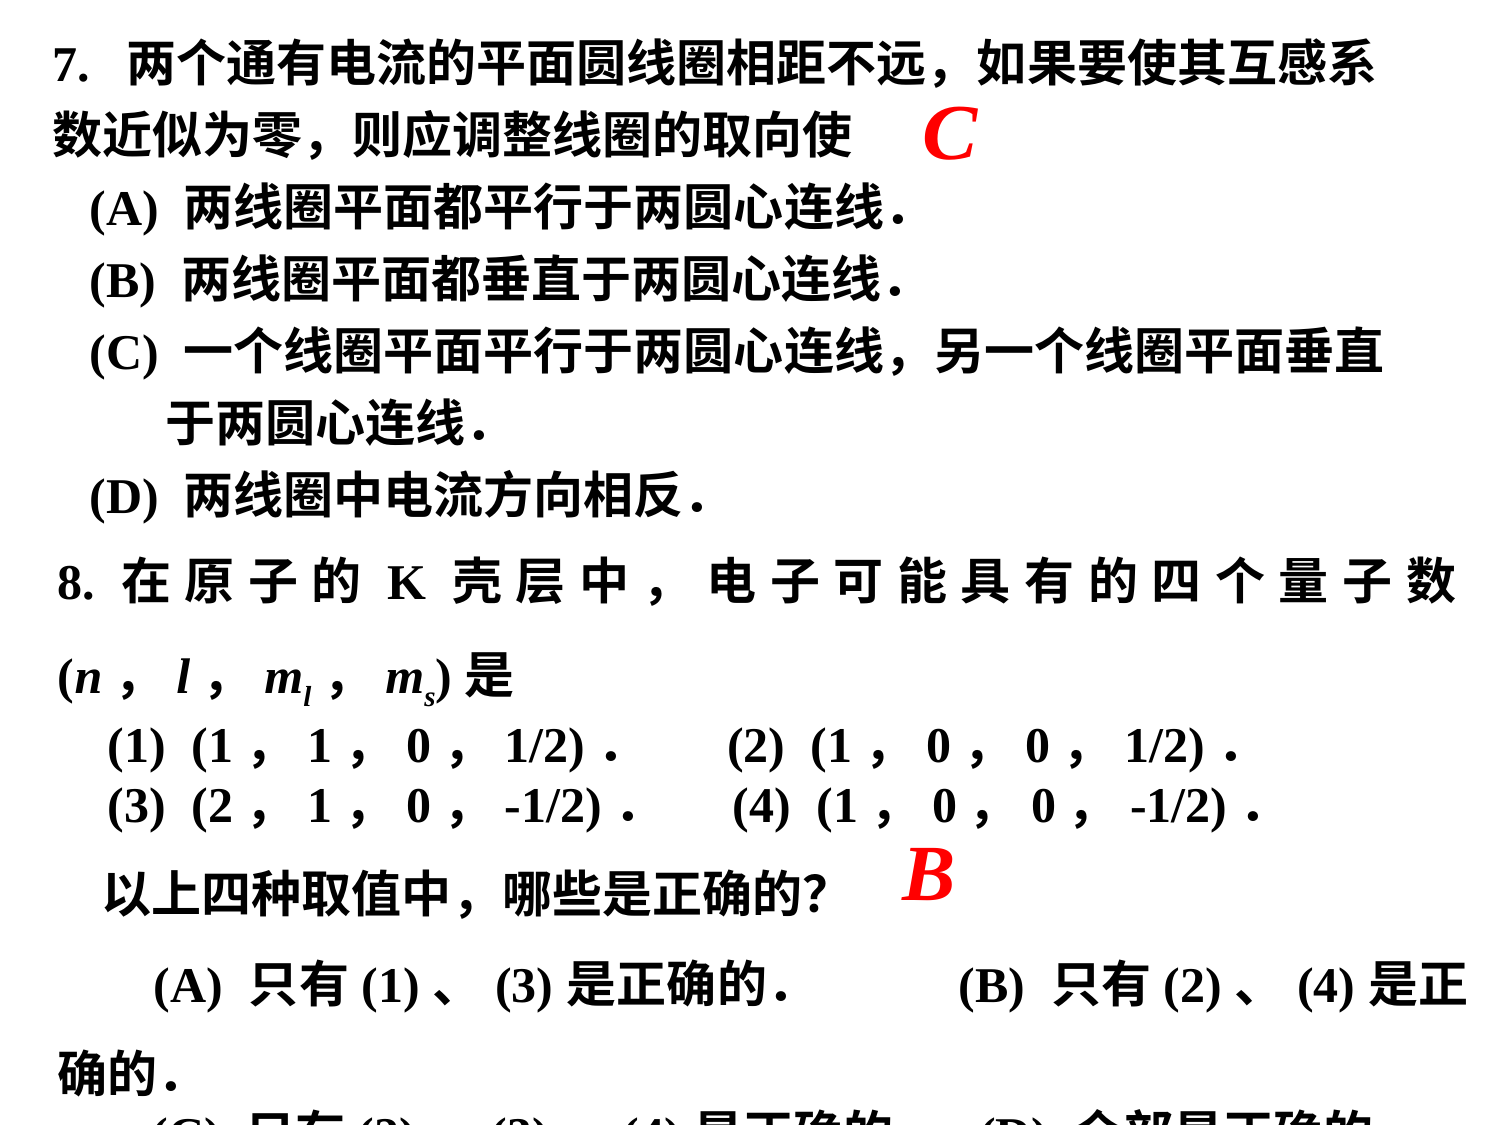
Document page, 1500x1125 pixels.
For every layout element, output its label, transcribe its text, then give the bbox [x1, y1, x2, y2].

text_box 7. 两个通有电流的平面圆线圈相距不远，如果要使其互感系数近似为零，则应调整线圈的取向使 (A) 两线圈平面都平行于两圆心连线． (B) 两线圈平面都垂直于两圆心连线． (C) 一个线圈平面平行于两圆心连线，另一个线圈平面垂直 于两圆心连线． (D) 两线圈中电流方向相反． [37, 12, 1400, 532]
text_box 8.在原子的K壳层中，电子可能具有的四个量子数(n，l，ml，ms)是 (1) (1，1，0，1/2)． (2) (1，0，0，1/2)． (3) (2，1，0，-1/2)． (4) (1，0，0，-1/2)． 以上四种取值中，哪些是正确的？ (A) 只有(1)、(3)是正确的． (B) 只有(2)、(4)是正确的． (C) 只有(2)、(3)、(4)是正确的． (D) 全部是正确的． [43, 512, 1484, 1125]
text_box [912, 87, 994, 175]
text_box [887, 827, 969, 909]
